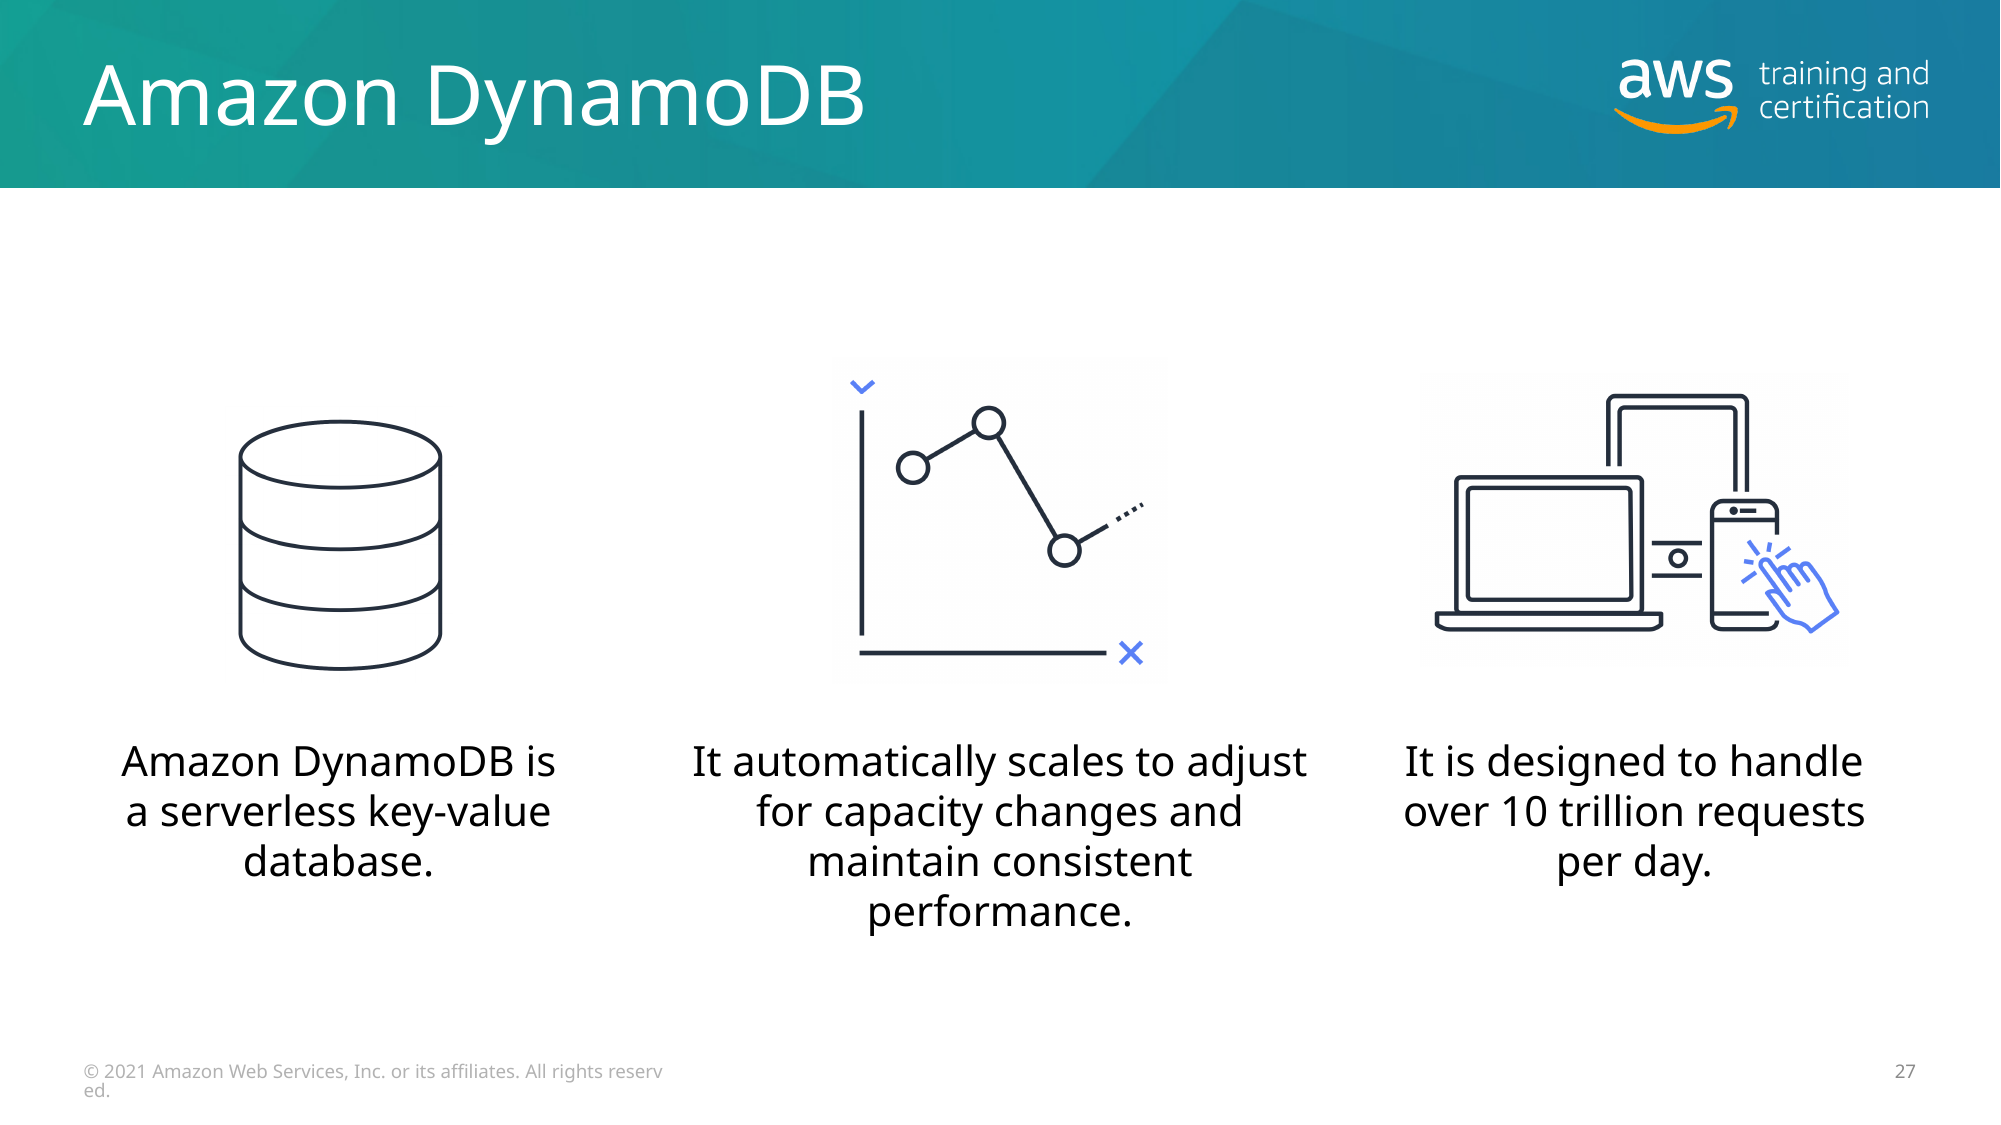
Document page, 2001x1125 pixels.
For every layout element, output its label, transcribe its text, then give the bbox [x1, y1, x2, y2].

slide_number 27 [1481, 1042, 1932, 1103]
text_box Amazon DynamoDB is a serverless key-value database. [97, 727, 581, 892]
picture [832, 357, 1168, 684]
picture [1420, 373, 1849, 667]
text_box It automatically scales to adjust for capacity changes and maintain consistent performance. [671, 727, 1329, 942]
picture [0, 0, 2000, 188]
text_box It is designed to handle over 10 trillion requests per day. [1379, 727, 1890, 892]
picture [225, 406, 453, 684]
footer © 2021 Amazon Web Services, Inc. or its affiliates. All rights reserved. [68, 1042, 682, 1103]
title Amazon DynamoDB [68, 59, 1551, 138]
